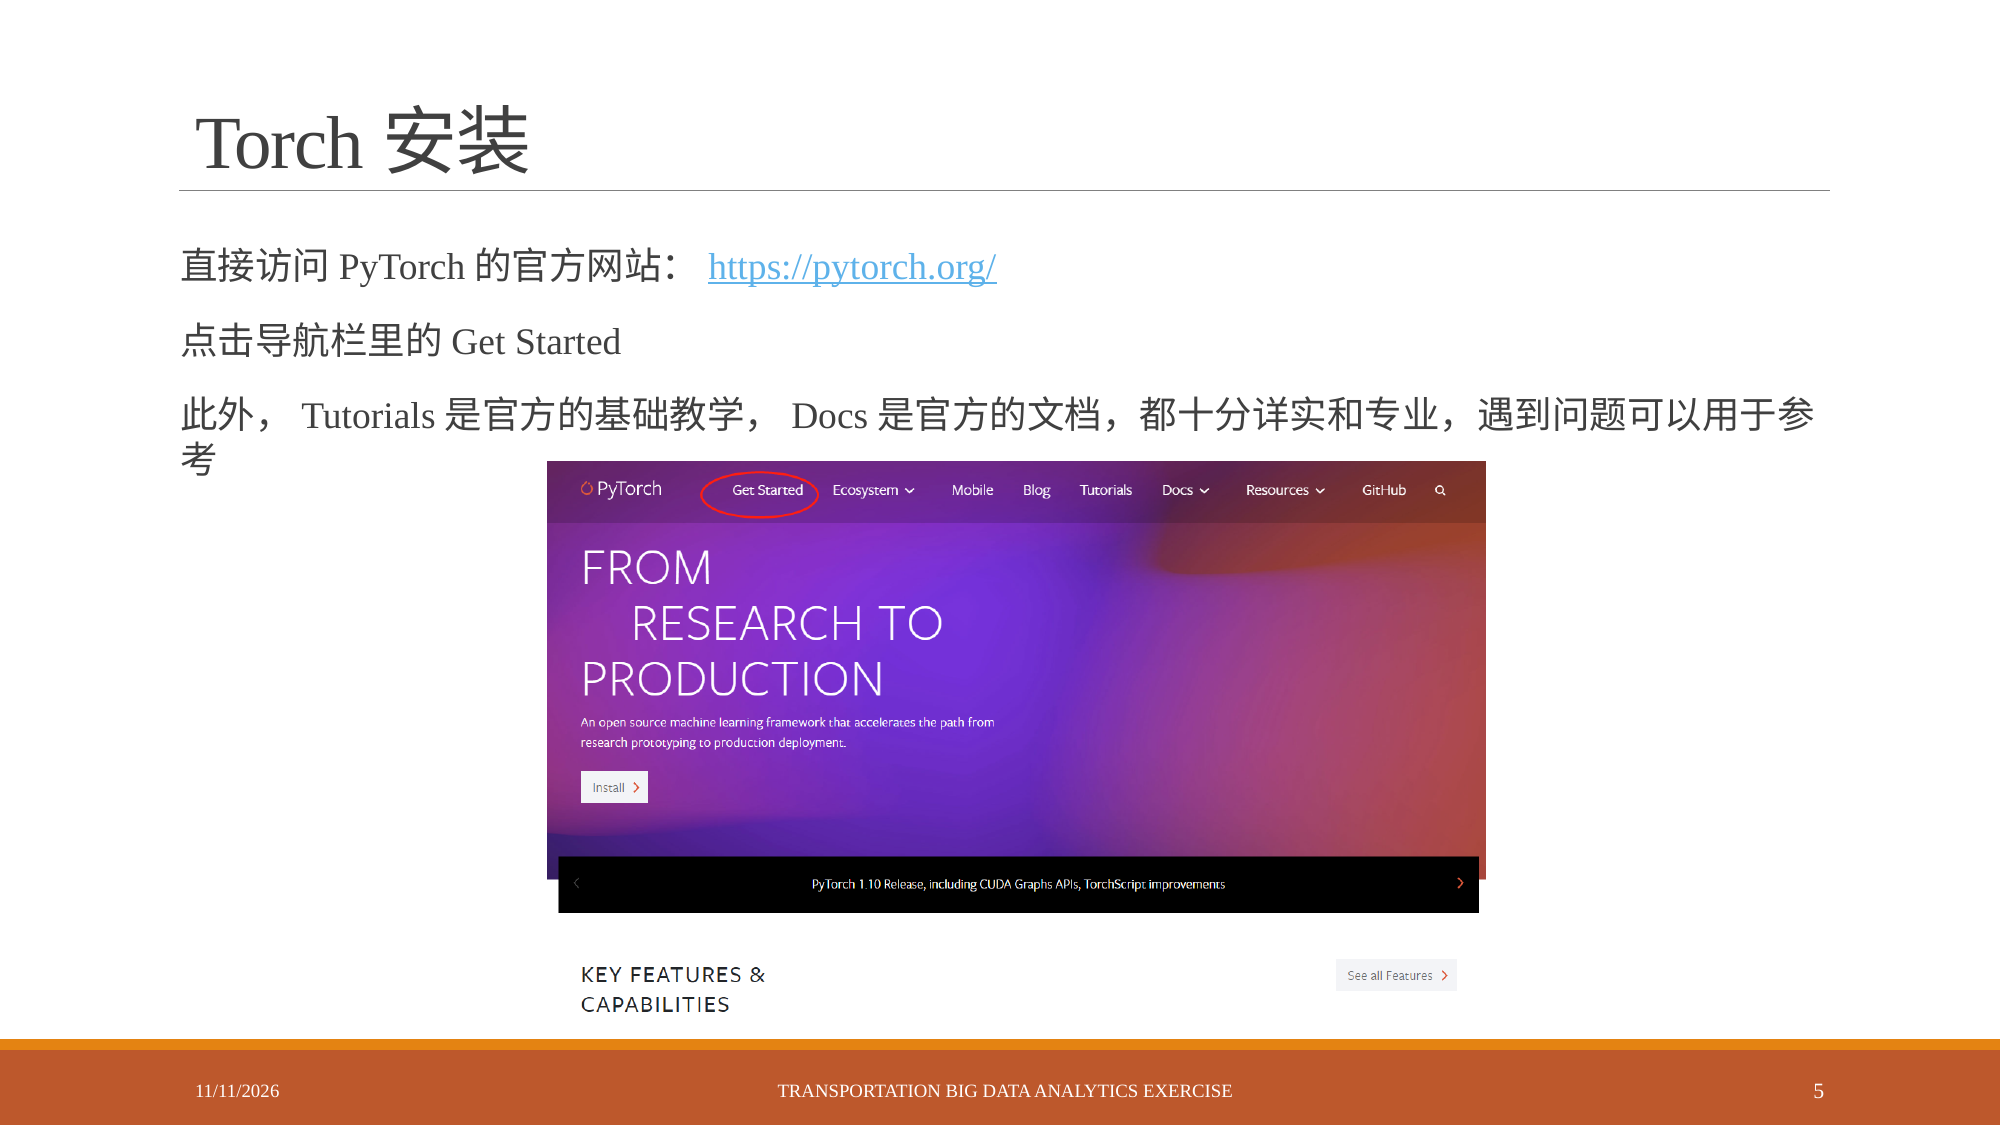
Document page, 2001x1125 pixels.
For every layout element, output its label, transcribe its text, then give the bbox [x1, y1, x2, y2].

slide_number 5 [1624, 1059, 1840, 1120]
footer Transportation Big Data Analytics eXERCISE [609, 1059, 1401, 1120]
title Torch安装 [180, 47, 1830, 191]
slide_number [180, 1059, 586, 1120]
picture [547, 461, 1486, 1036]
list 直接访问PyTorch的官方网站：https://pytorch.org/ 点击导航栏里的Get Started 此外，Tutorials是官方的基础教学，Docs是官方的文档，都十分详实和专业，遇到问题可以用于参考 [180, 234, 1830, 992]
